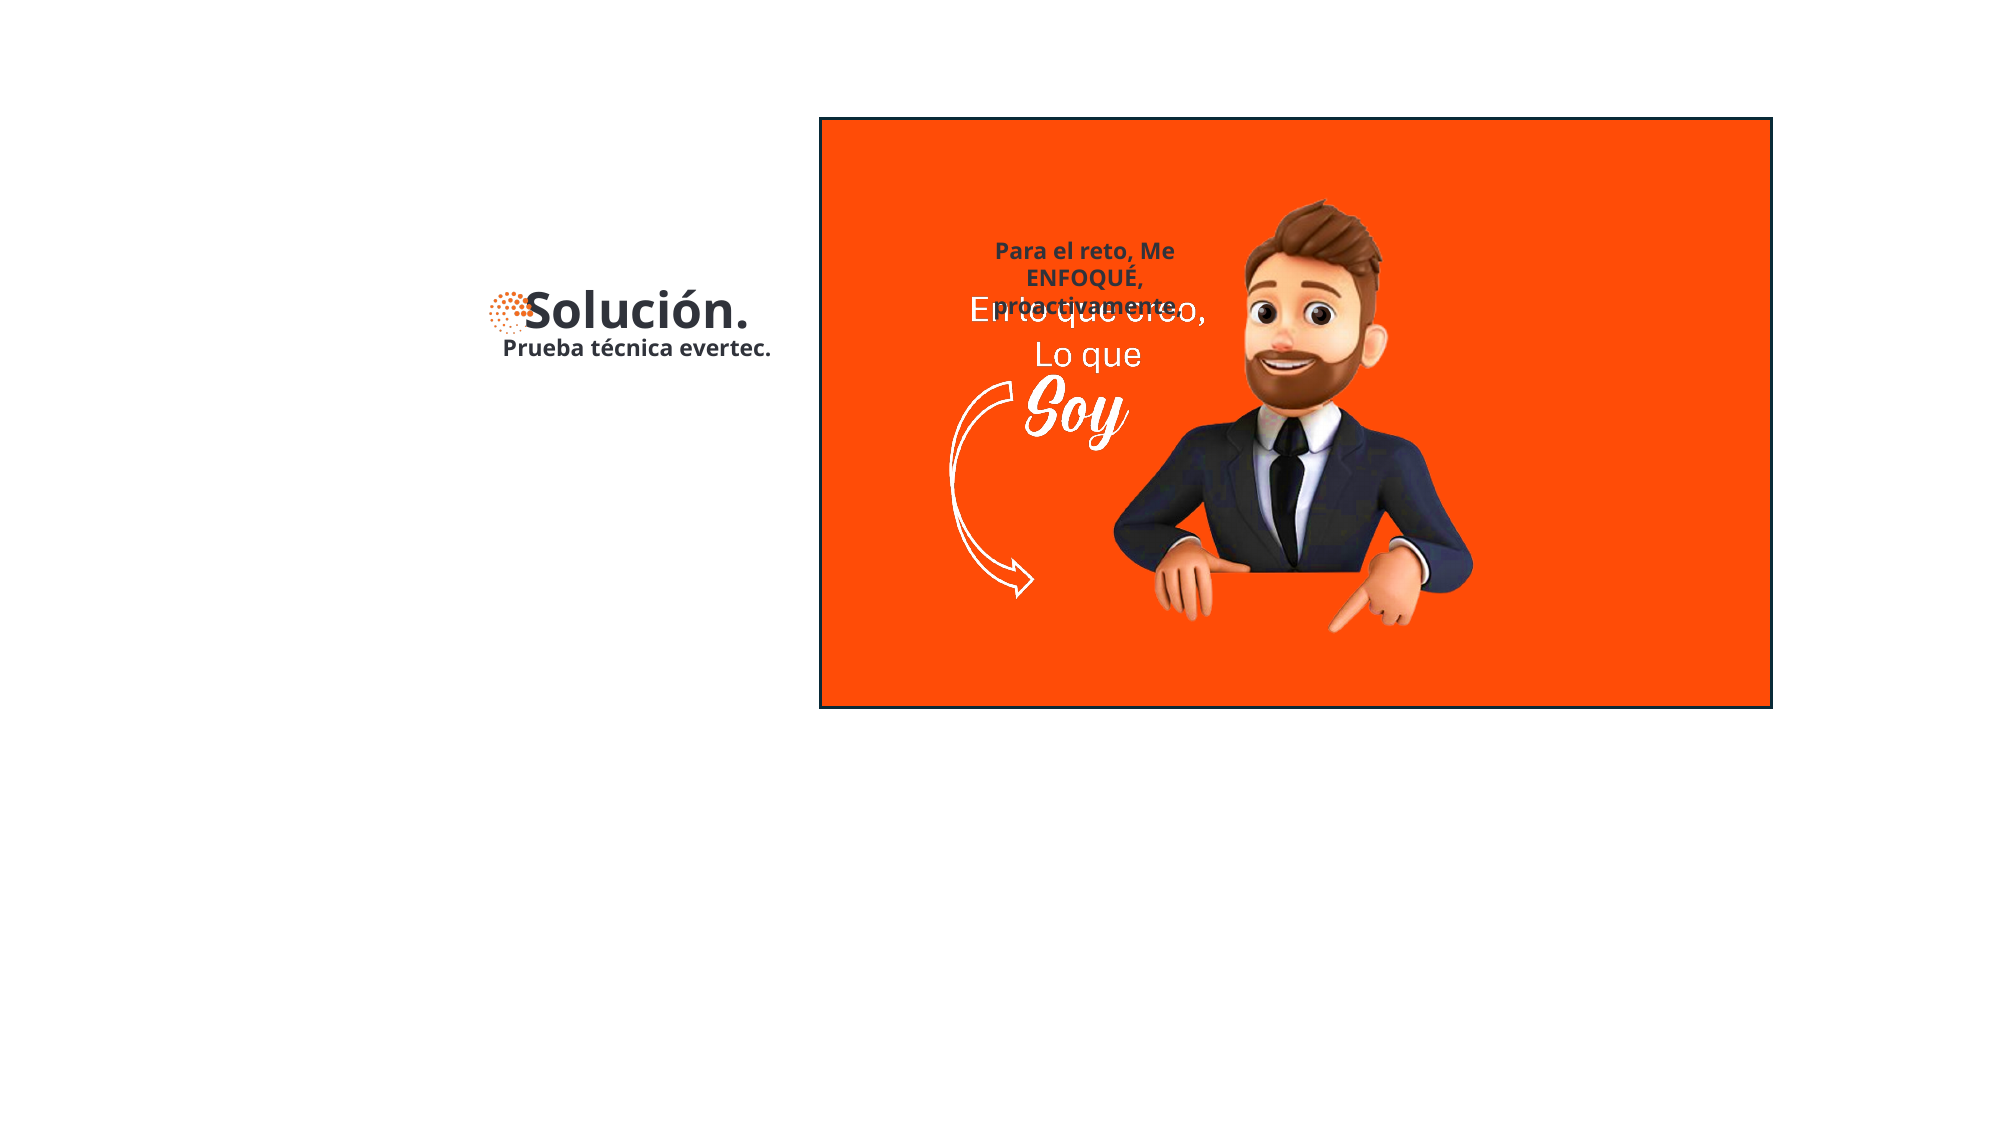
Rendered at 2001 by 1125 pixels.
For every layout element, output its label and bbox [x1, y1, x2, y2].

text_box [409, 271, 865, 370]
text_box [819, 117, 1773, 709]
text_box [927, 180, 1507, 646]
